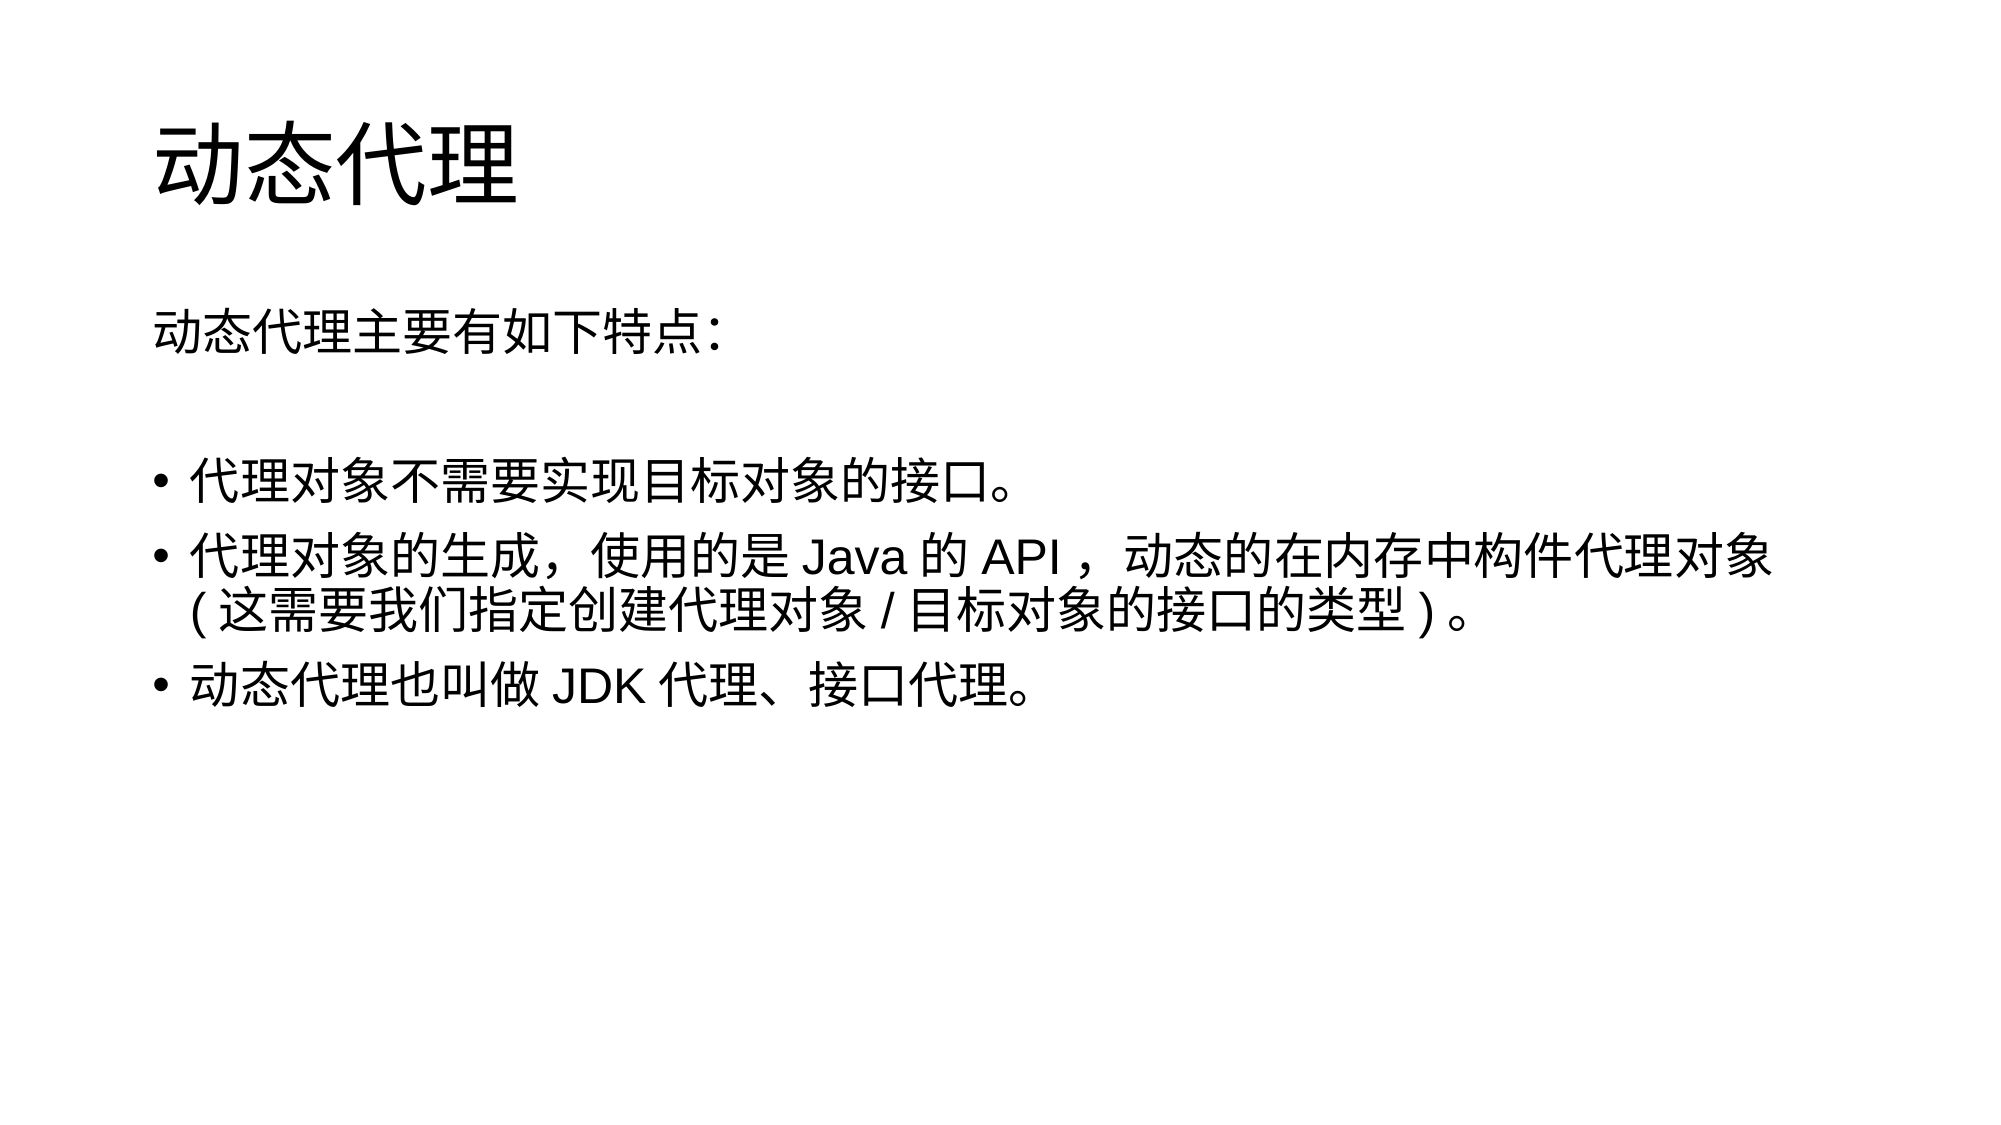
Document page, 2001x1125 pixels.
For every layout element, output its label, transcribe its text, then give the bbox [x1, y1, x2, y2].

list 动态代理主要有如下特点： 代理对象不需要实现目标对象的接口。 代理对象的生成，使用的是Java的API，动态的在内存中构件代理对象(这需要我们指定创建代理对象/目标对象的接口的类型)。 动态代理也叫做JDK代理、接口代理。 [137, 299, 1863, 1014]
title 动态代理 [137, 59, 1863, 278]
